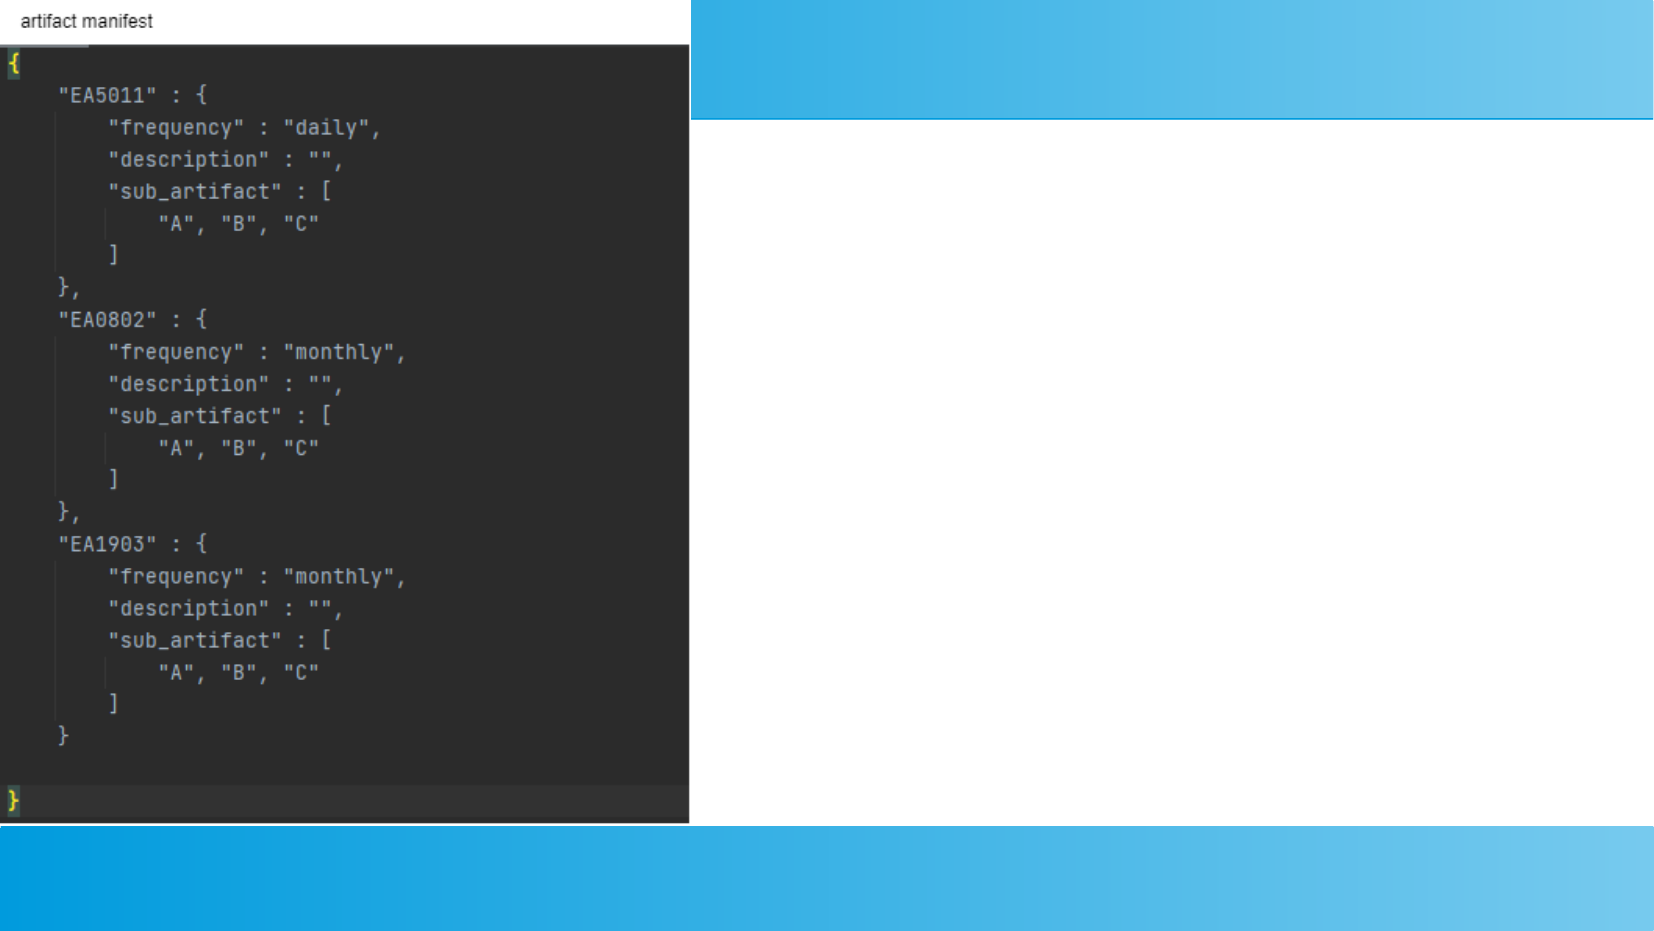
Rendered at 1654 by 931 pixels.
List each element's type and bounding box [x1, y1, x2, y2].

picture [0, 0, 691, 826]
